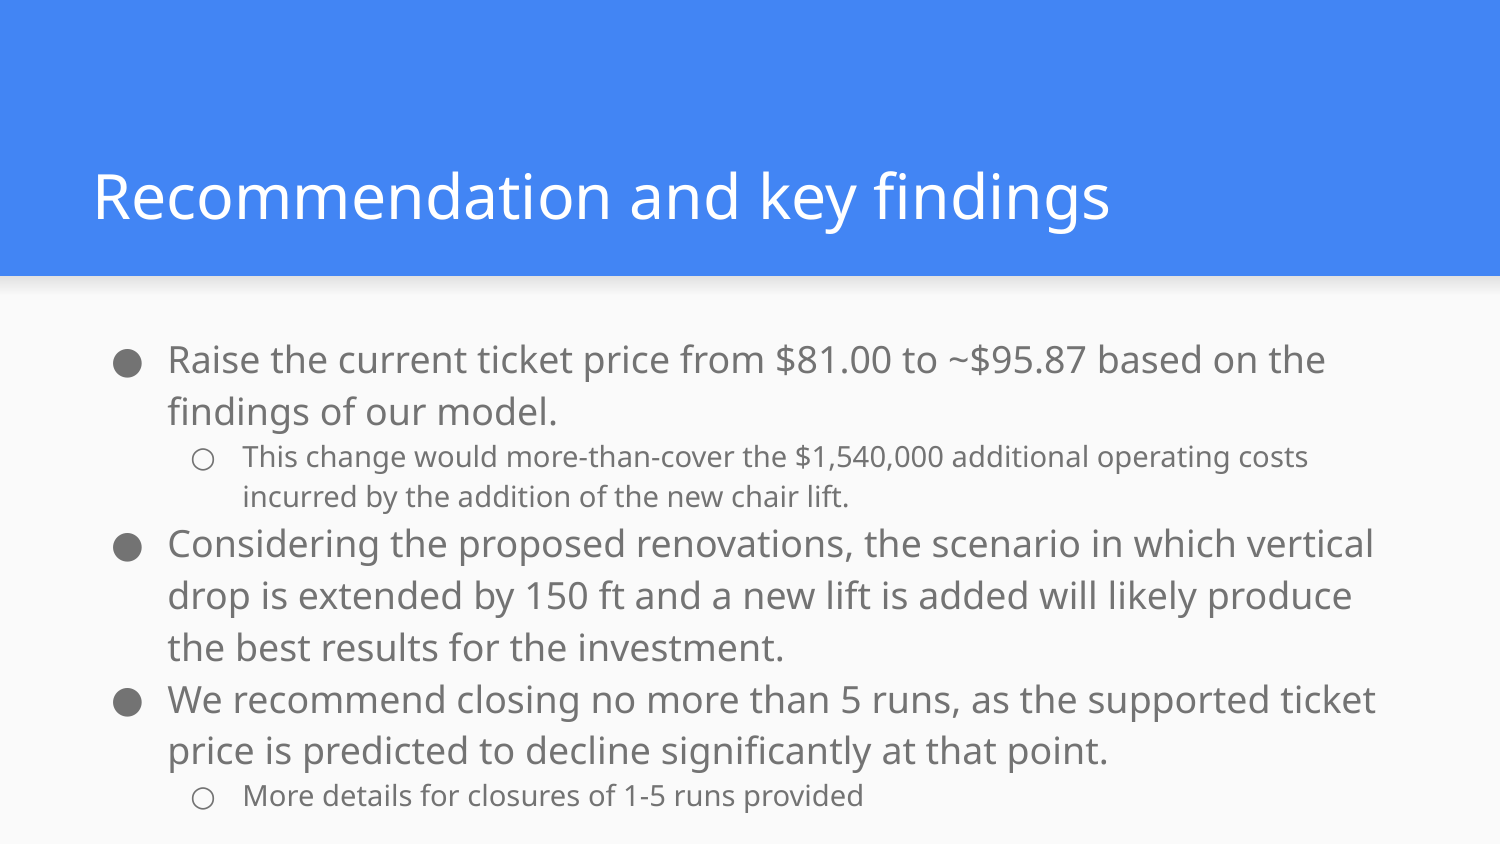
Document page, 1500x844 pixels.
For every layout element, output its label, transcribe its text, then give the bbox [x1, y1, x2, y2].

text_box [35, 239, 497, 297]
title Recommendation and key findings [77, 121, 1427, 248]
list Raise the current ticket price from $81.00 to ~$95.87 based on the findings of our model. This change would more-than-cover the $1,540,000 additional operating costs incurred by the addition of the new chair lift. Considering the proposed renovations, the scenario in which vertical drop is extended by 150 ft and a new lift is added will likely produce the best results for the investment. We recommend closing no more than 5 runs, as the supported ticket price is predicted to decline significantly at that point. More details for closures of 1-5 runs provided [77, 314, 1427, 812]
